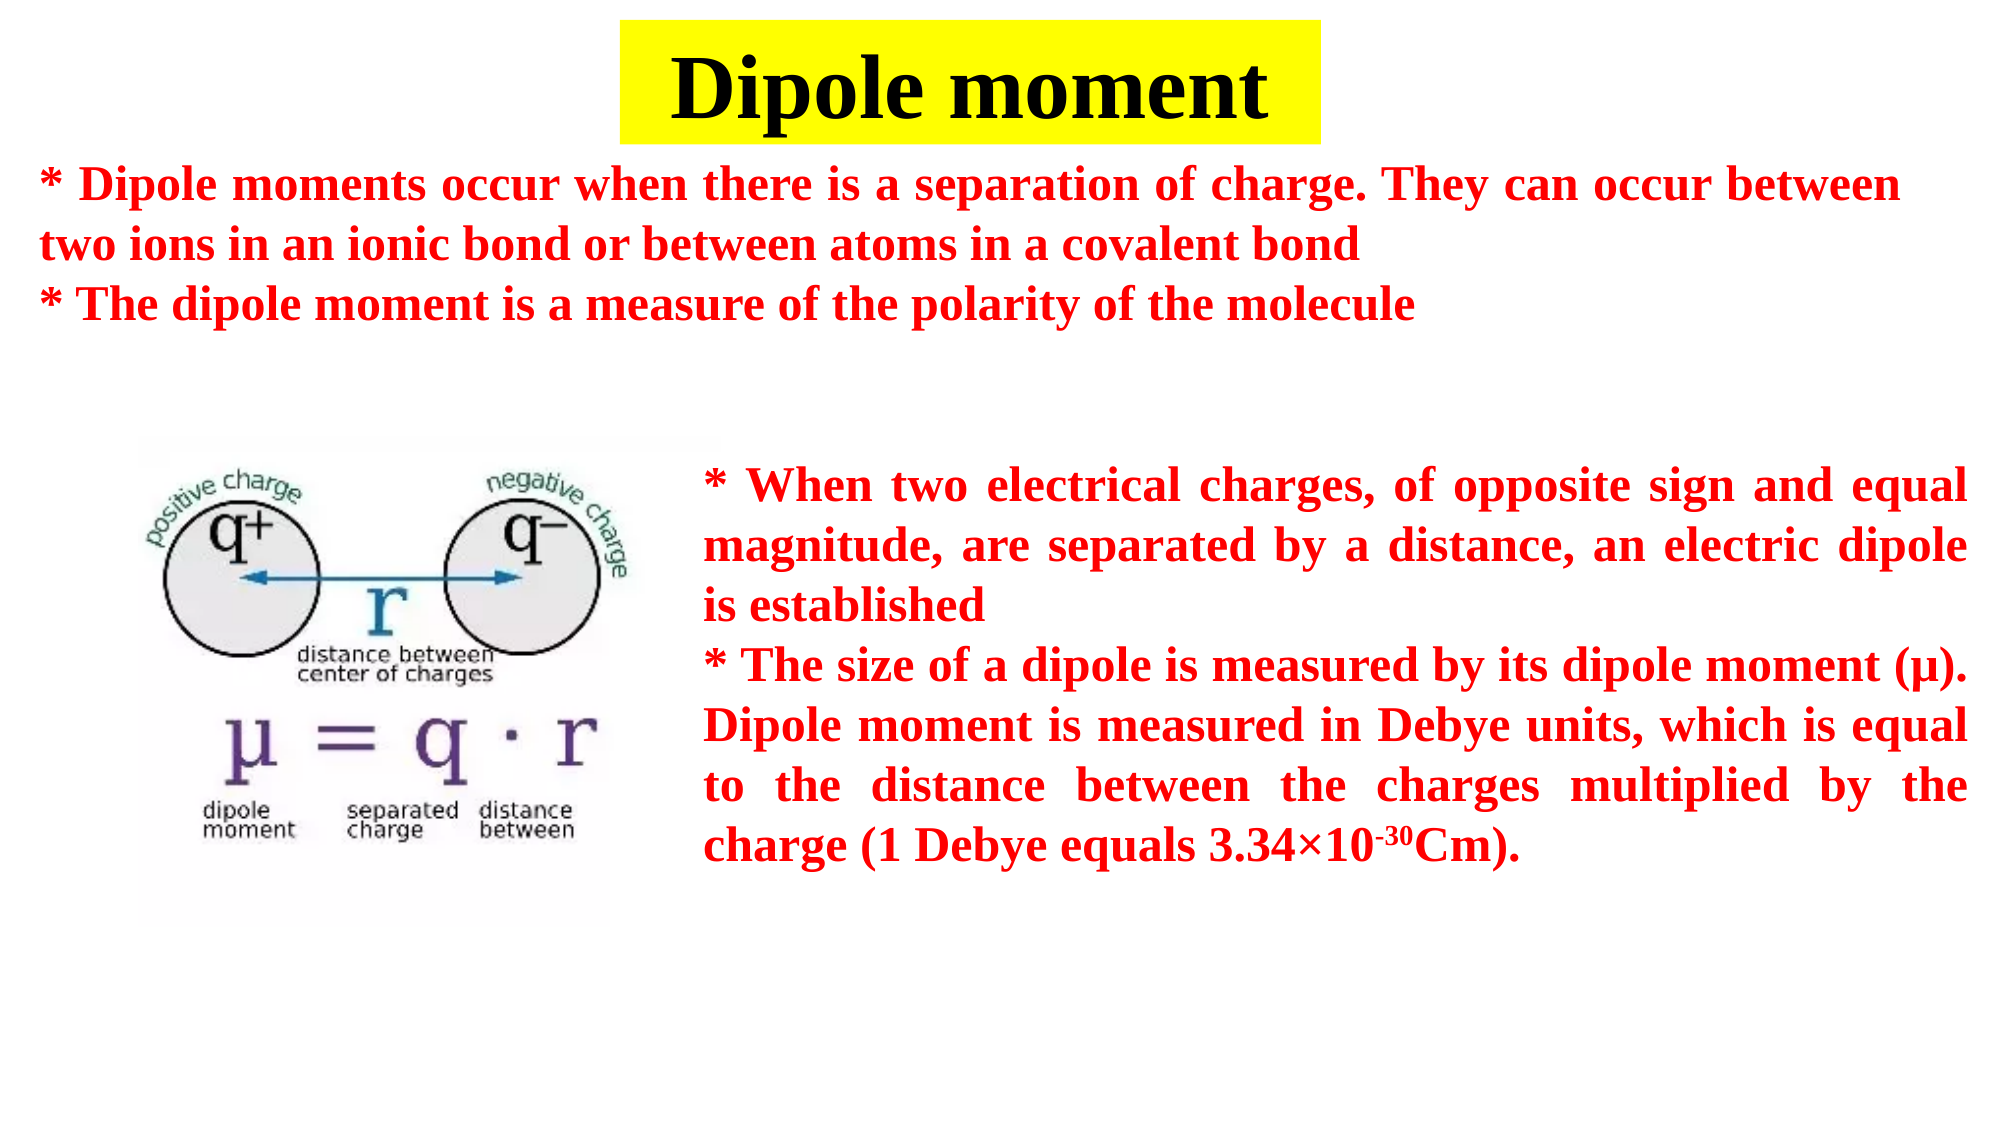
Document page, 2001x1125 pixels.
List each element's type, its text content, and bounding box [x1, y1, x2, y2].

text_box * When two electrical charges, of opposite sign and equal magnitude, are separated by a distance, an electric dipole is established * The size of a dipole is measured by its dipole moment (μ). Dipole moment is measured in Debye units, which is equal to the distance between the charges multiplied by the charge (1 Debye equals 3.34×10-30Cm). [688, 399, 1984, 879]
text_box Dipole moment [619, 19, 1321, 142]
text_box * Dipole moments occur when there is a separation of charge. They can occur between two ions in an ionic bond or between atoms in a covalent bond * The dipole moment is a measure of the polarity of the molecule [24, 142, 1917, 338]
picture [138, 436, 721, 927]
